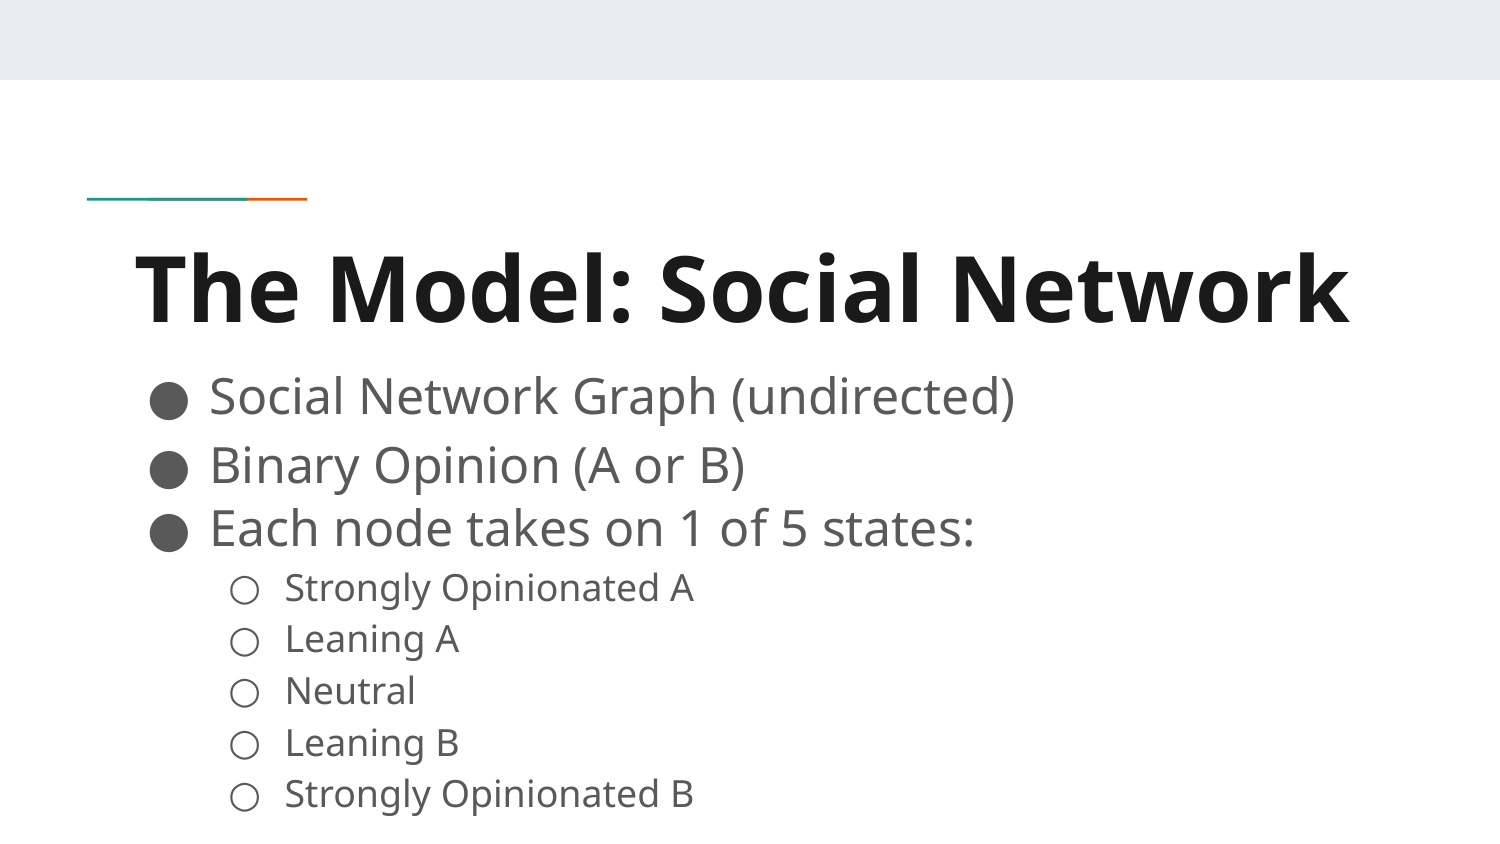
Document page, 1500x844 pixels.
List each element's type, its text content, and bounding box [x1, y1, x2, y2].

title The Model: Social Network [119, 216, 1381, 305]
list Social Network Graph (undirected) Binary Opinion (A or B) [119, 341, 1381, 712]
list Each node takes on 1 of 5 states: Strongly Opinionated A Leaning A Neutral Leaning B Strongly Opinionated B [119, 472, 1016, 844]
